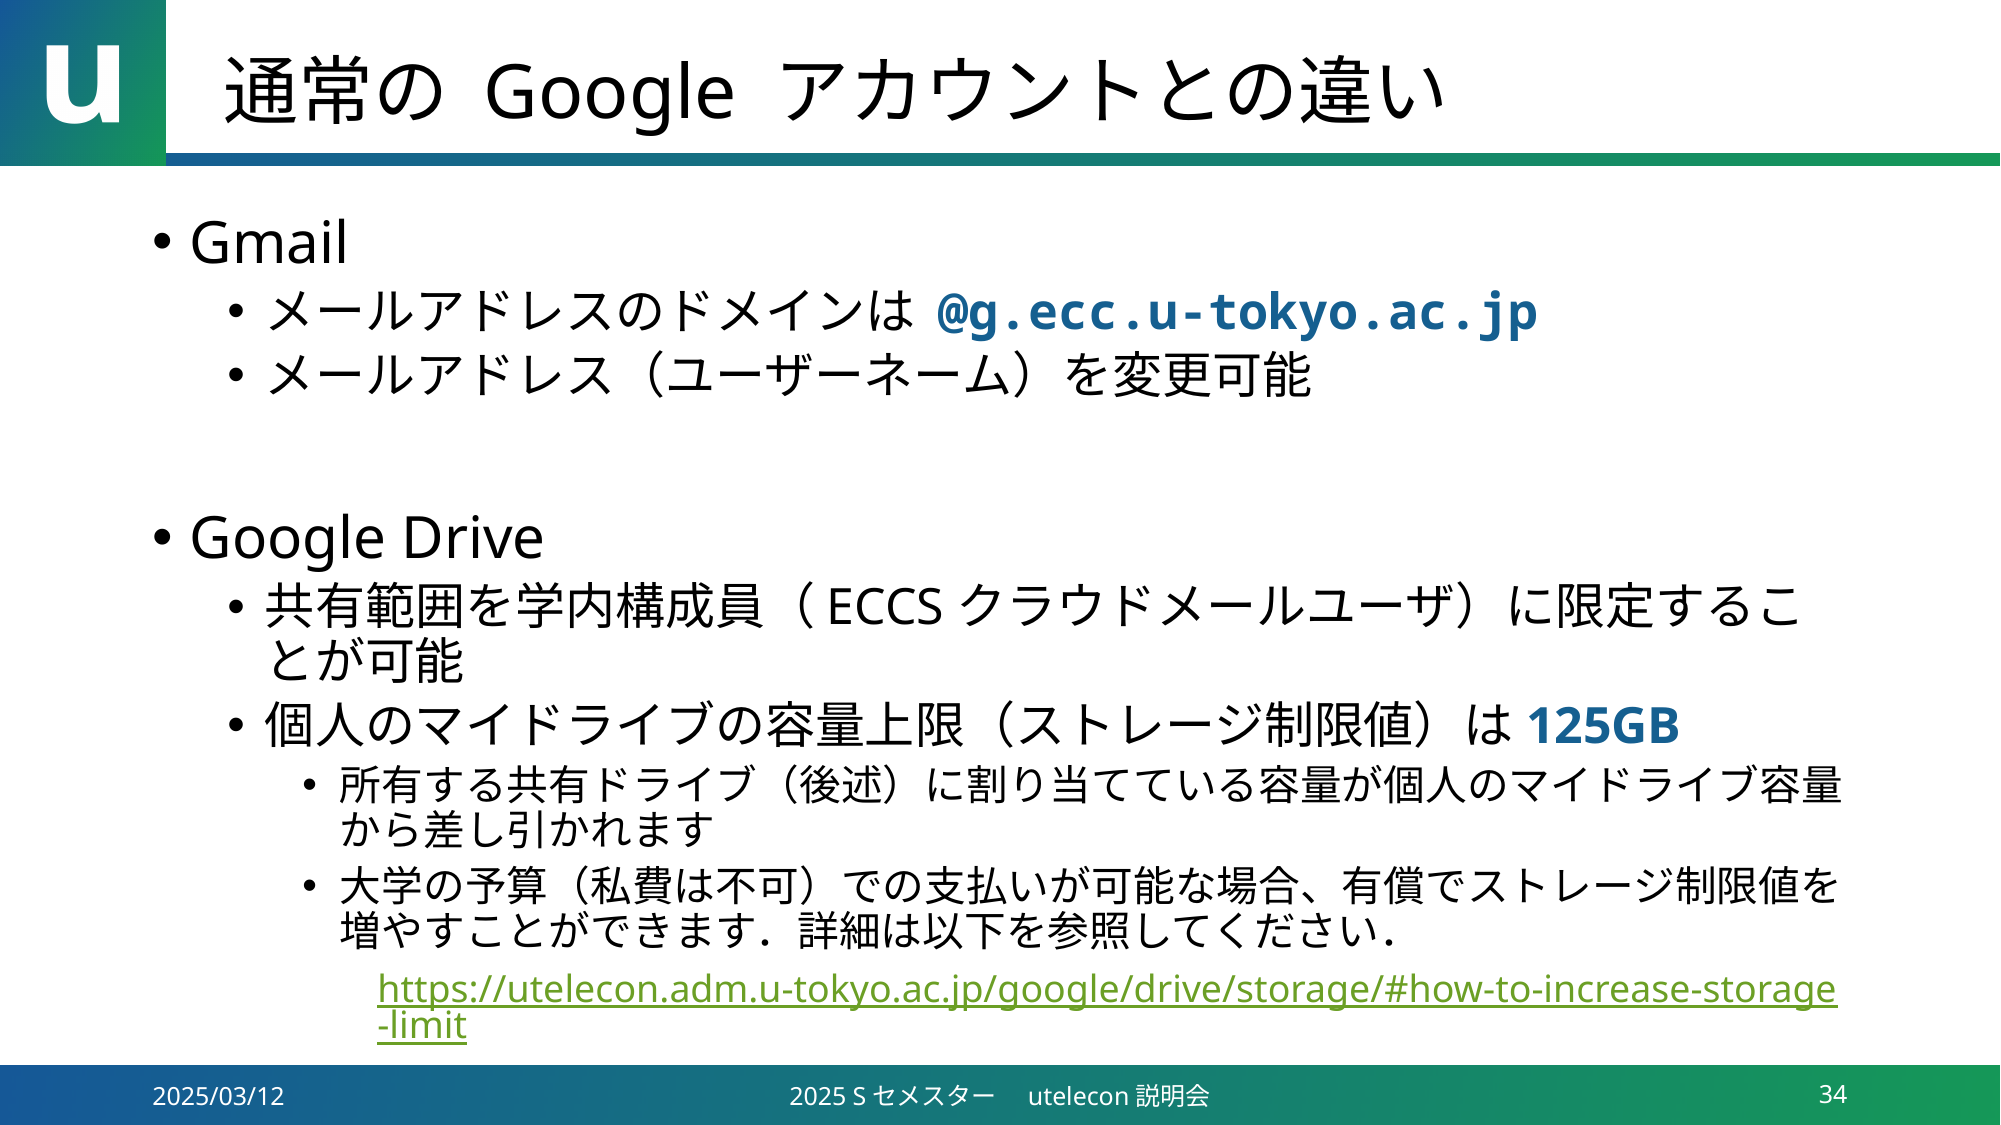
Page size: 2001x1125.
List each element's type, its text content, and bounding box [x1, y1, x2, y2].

footer 2025 Sセメスター utelecon説明会 [607, 1074, 1393, 1117]
title 通常の Google アカウントとの違い [208, 35, 1863, 154]
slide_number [137, 1074, 588, 1117]
slide_number 34 [1412, 1074, 1863, 1117]
list Gmail メールアドレスのドメインは @g.ecc.u-tokyo.ac.jp メールアドレス（ユーザーネーム）を変更可能 Google Drive 共有範囲を学内構成員（ECCSクラウドメールユーザ）に限定することが可能 個人のマイドライブの容量上限（ストレージ制限値）は125GB 所有する共有ドライブ（後述）に割り当てている容量が個人のマイドライブ容量から差し引かれます 大学の予算（私費は不可）での支払いが可能な場合、有償でストレージ制限値を増やすことができます．詳細は以下を参照してください． https://utelecon.adm.u-tokyo.ac.jp/google/drive/storage/#how-to-increase-storage-limit [137, 205, 1863, 1055]
picture [0, 0, 2000, 166]
picture [0, 1065, 2000, 1125]
